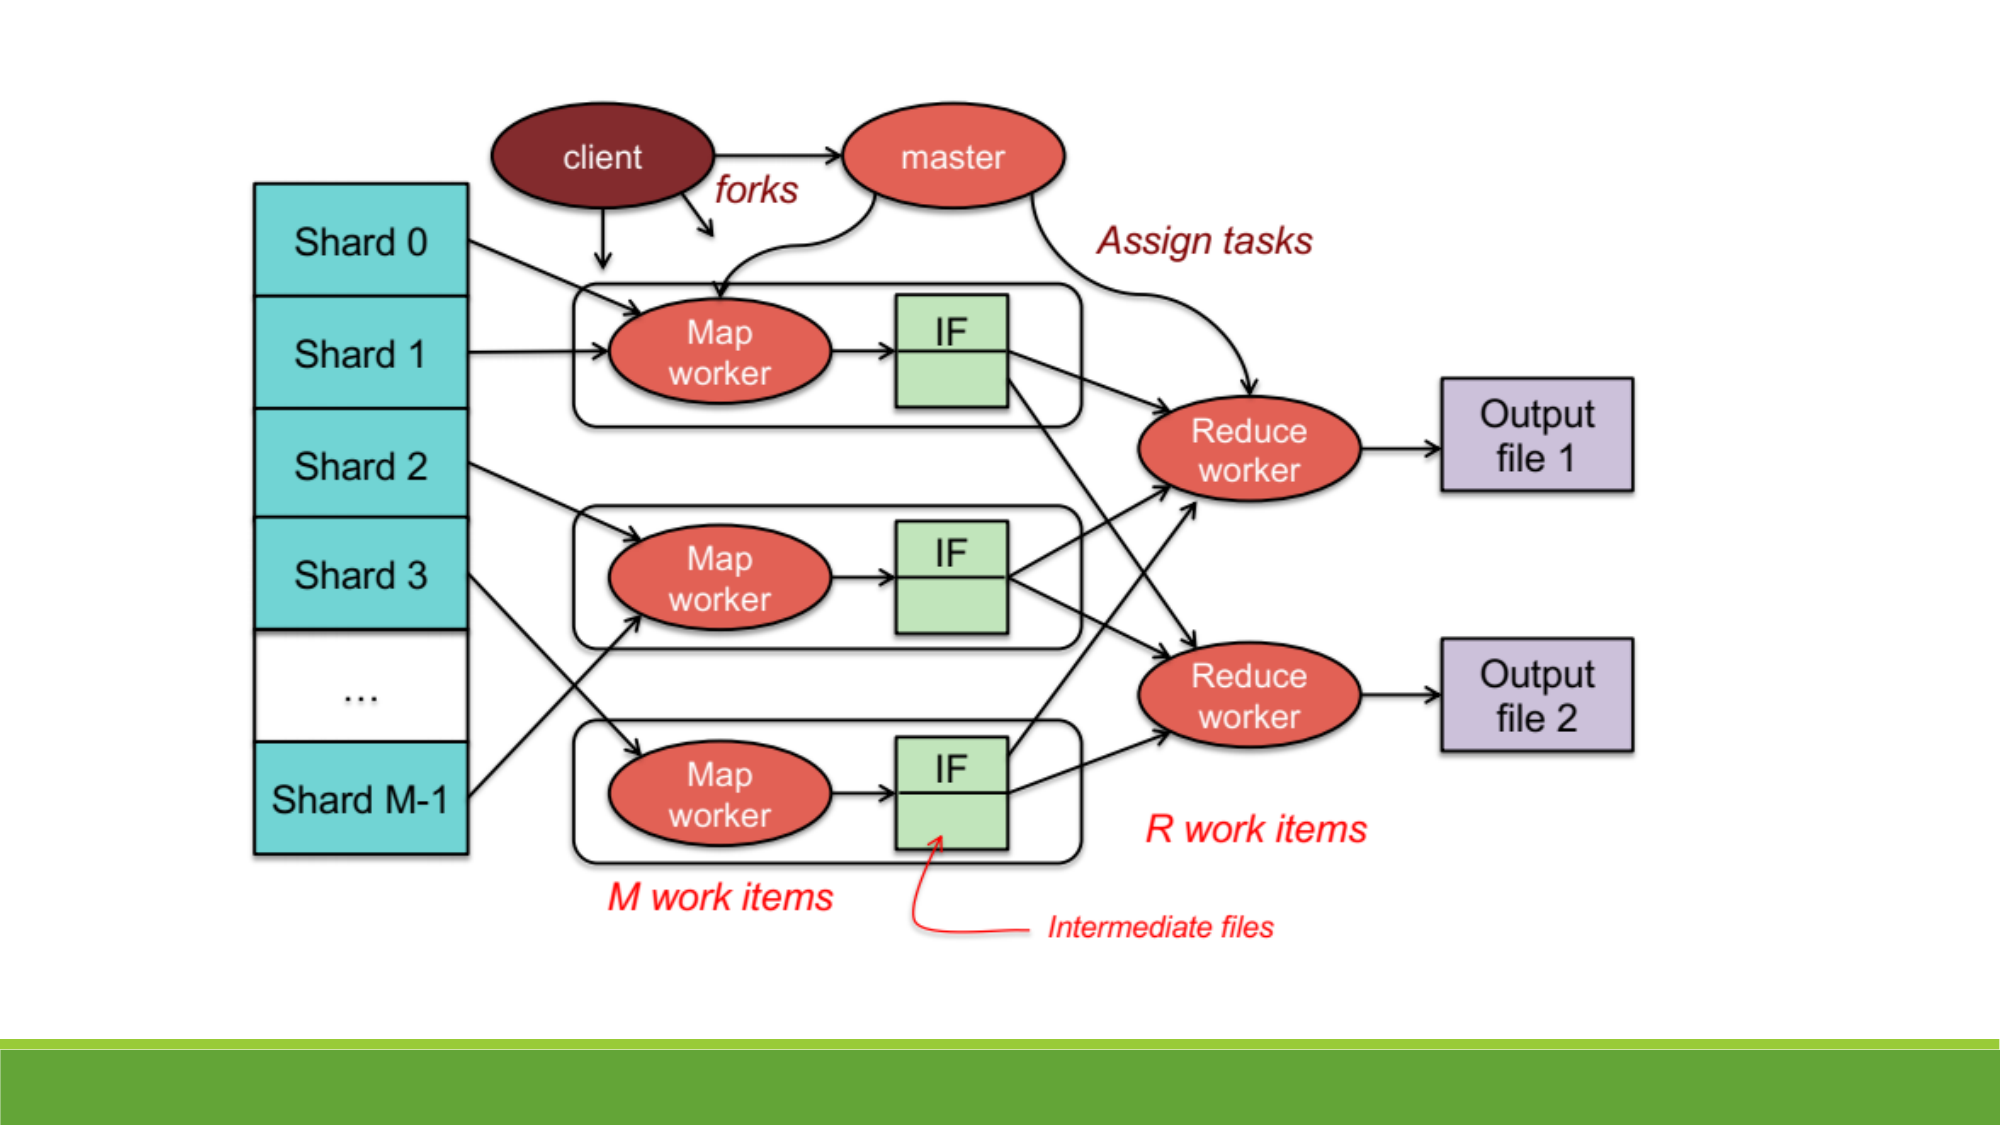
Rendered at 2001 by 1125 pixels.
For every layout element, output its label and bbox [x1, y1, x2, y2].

picture [240, 84, 1647, 970]
